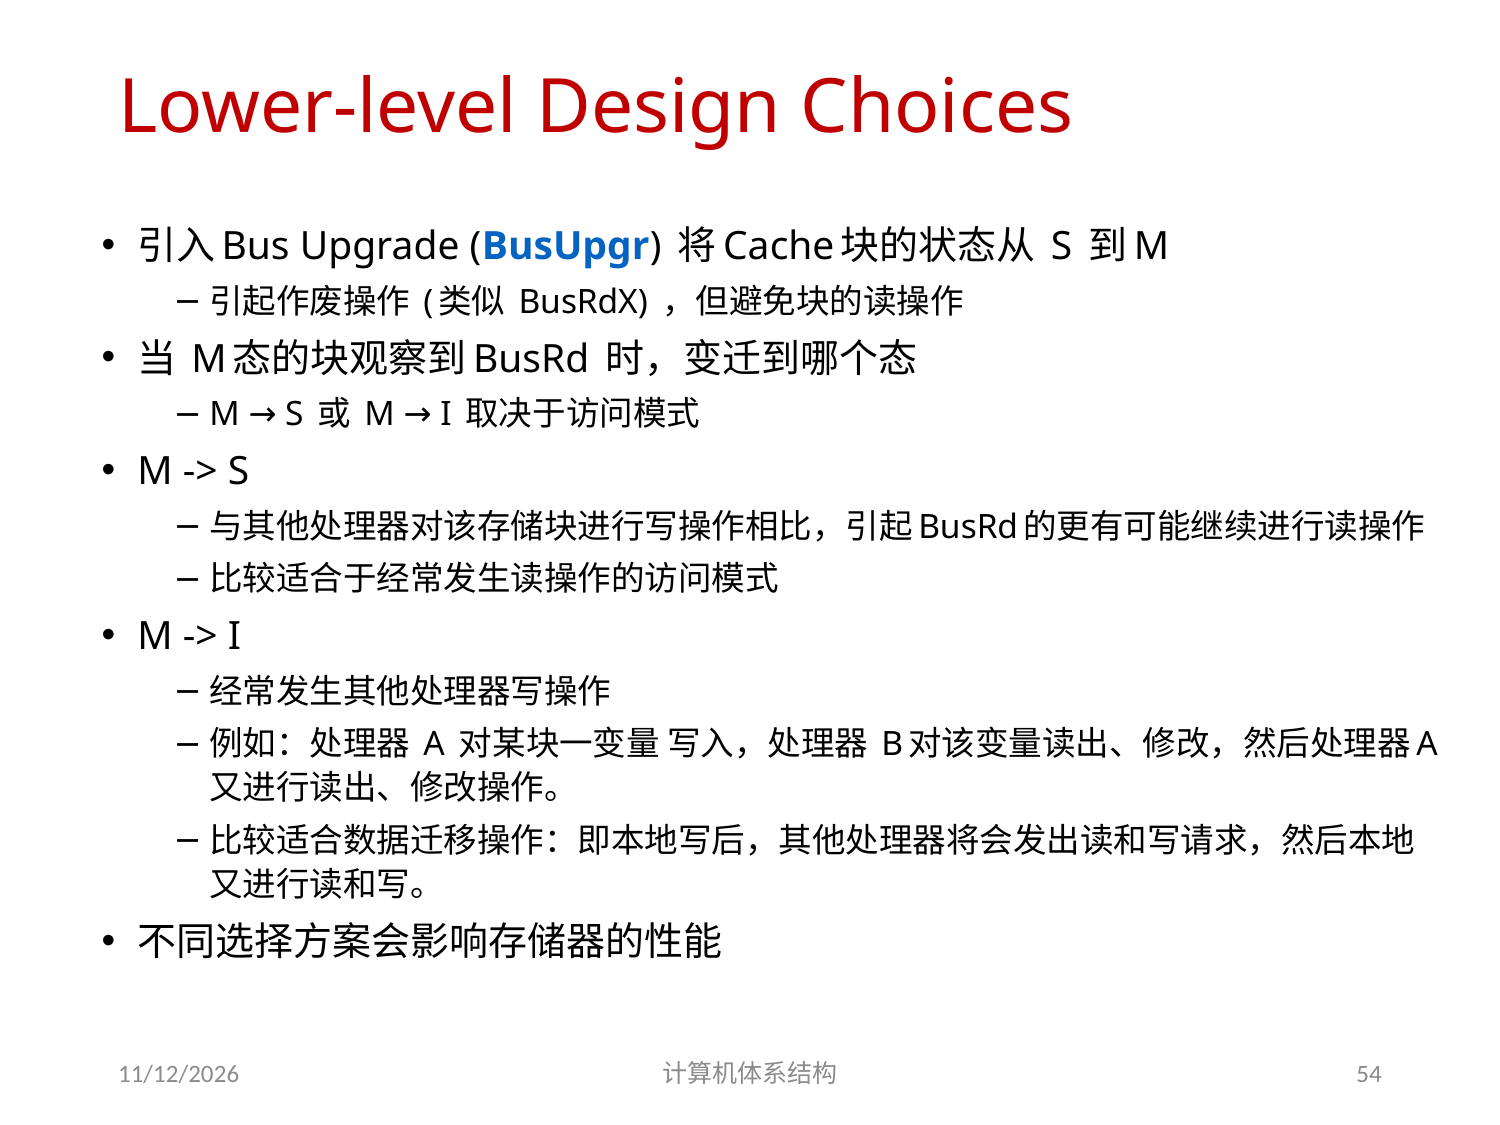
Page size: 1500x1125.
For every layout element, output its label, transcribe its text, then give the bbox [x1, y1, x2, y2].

footer 计算机体系结构 [496, 1042, 1004, 1103]
list 引入Bus Upgrade (BusUpgr) 将Cache块的状态从 S 到M 引起作废操作 (类似 BusRdX) ，但避免块的读操作 当 M态的块观察到BusRd 时，变迁到哪个态 M → S 或 M → I 取决于访问模式 M -> S 与其他处理器对该存储块进行写操作相比，引起BusRd的更有可能继续进行读操作 比较适合于经常发生读操作的访问模式 M -> I 经常发生其他处理器写操作 例如：处理器 A 对某块一变量 写入，处理器 B对该变量读出、修改，然后处理器A 又进行读出、修改操作。 比较适合数据迁移操作：即本地写后，其他处理器将会发出读和写请求，然后本地又进行读和写。 不同选择方案会影响存储器的性能 [86, 208, 1456, 1008]
title Lower-level Design Choices [103, 52, 1397, 165]
slide_number 54 [1059, 1042, 1397, 1103]
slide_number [103, 1042, 441, 1103]
